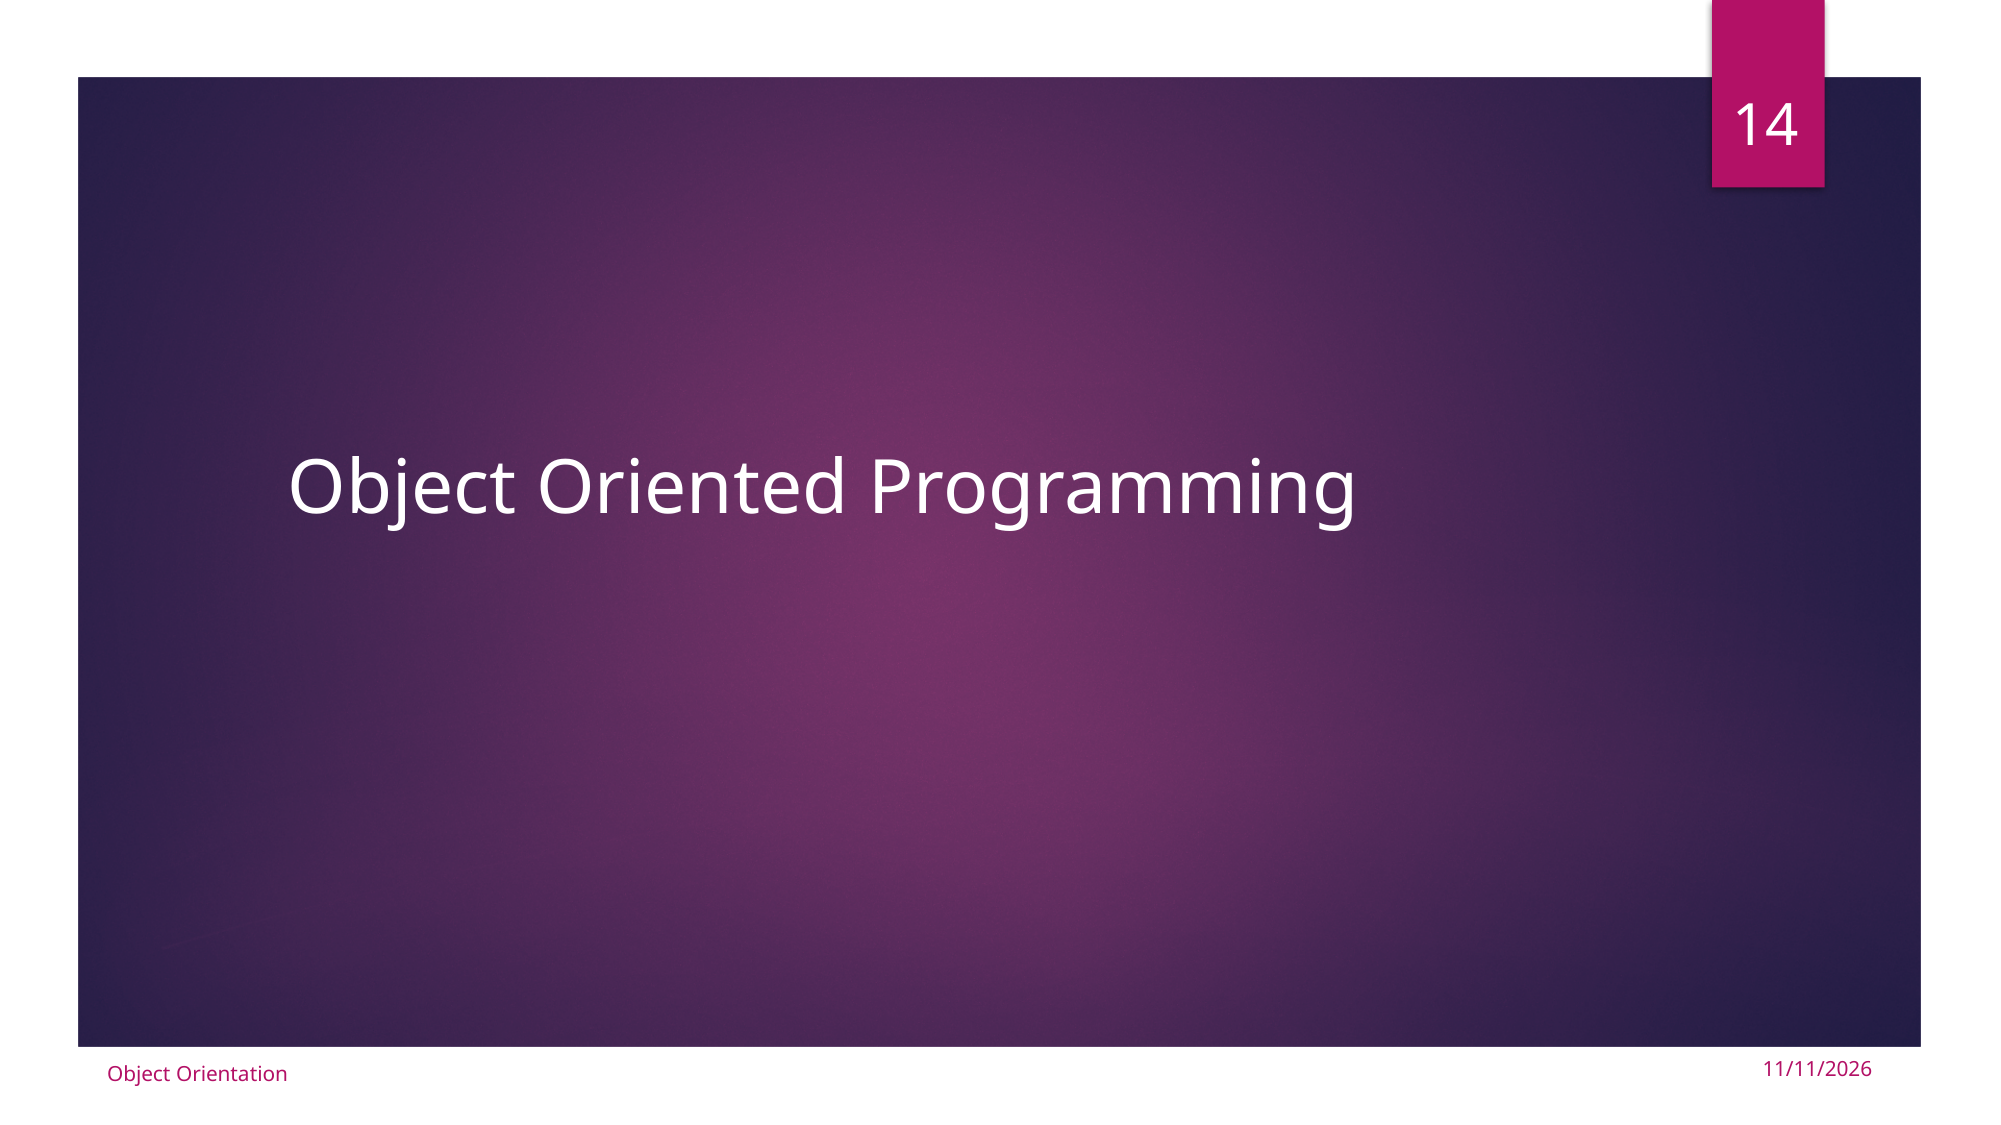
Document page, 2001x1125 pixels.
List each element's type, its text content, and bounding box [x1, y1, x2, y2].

footer Object Orientation [92, 1048, 726, 1099]
slide_number 14 [1696, 48, 1835, 175]
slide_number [1747, 1048, 1911, 1099]
title Object Oriented Programming [272, 280, 1642, 688]
